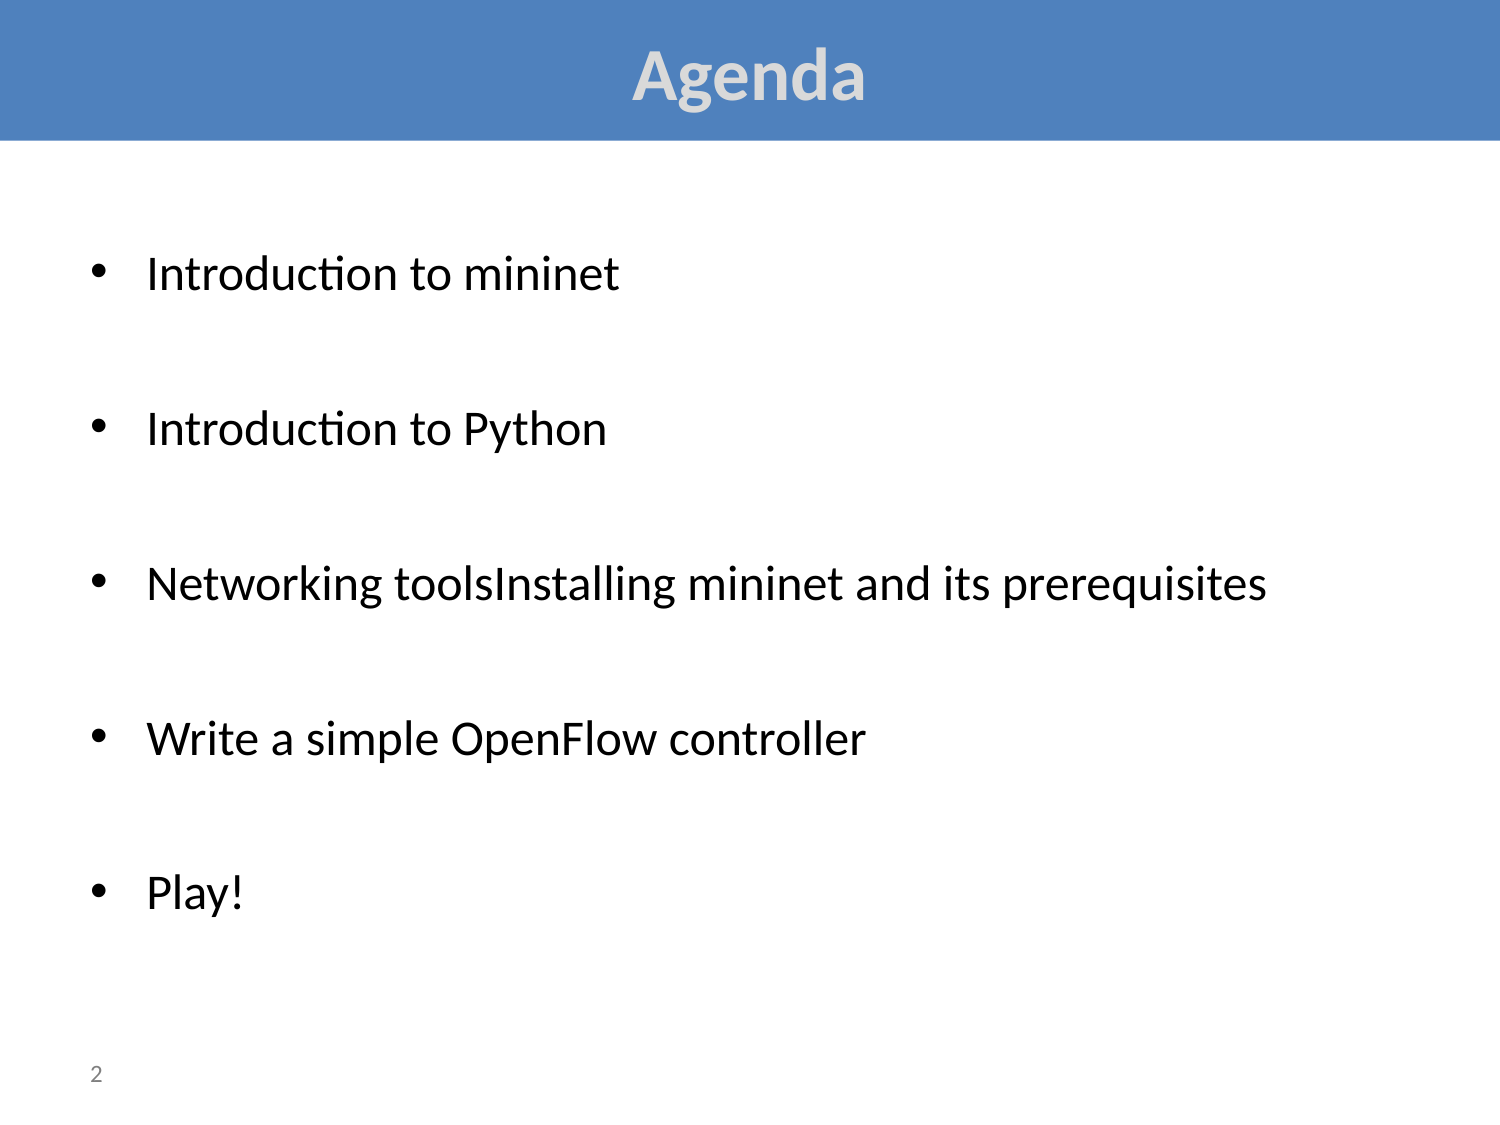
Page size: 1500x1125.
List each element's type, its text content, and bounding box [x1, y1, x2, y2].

slide_number 2 [75, 1042, 425, 1103]
list Introduction to mininet Introduction to Python Networking toolsInstalling mininet and its prerequisites Write a simple OpenFlow controller Play! [75, 172, 1425, 1024]
title Agenda [0, 0, 1500, 141]
